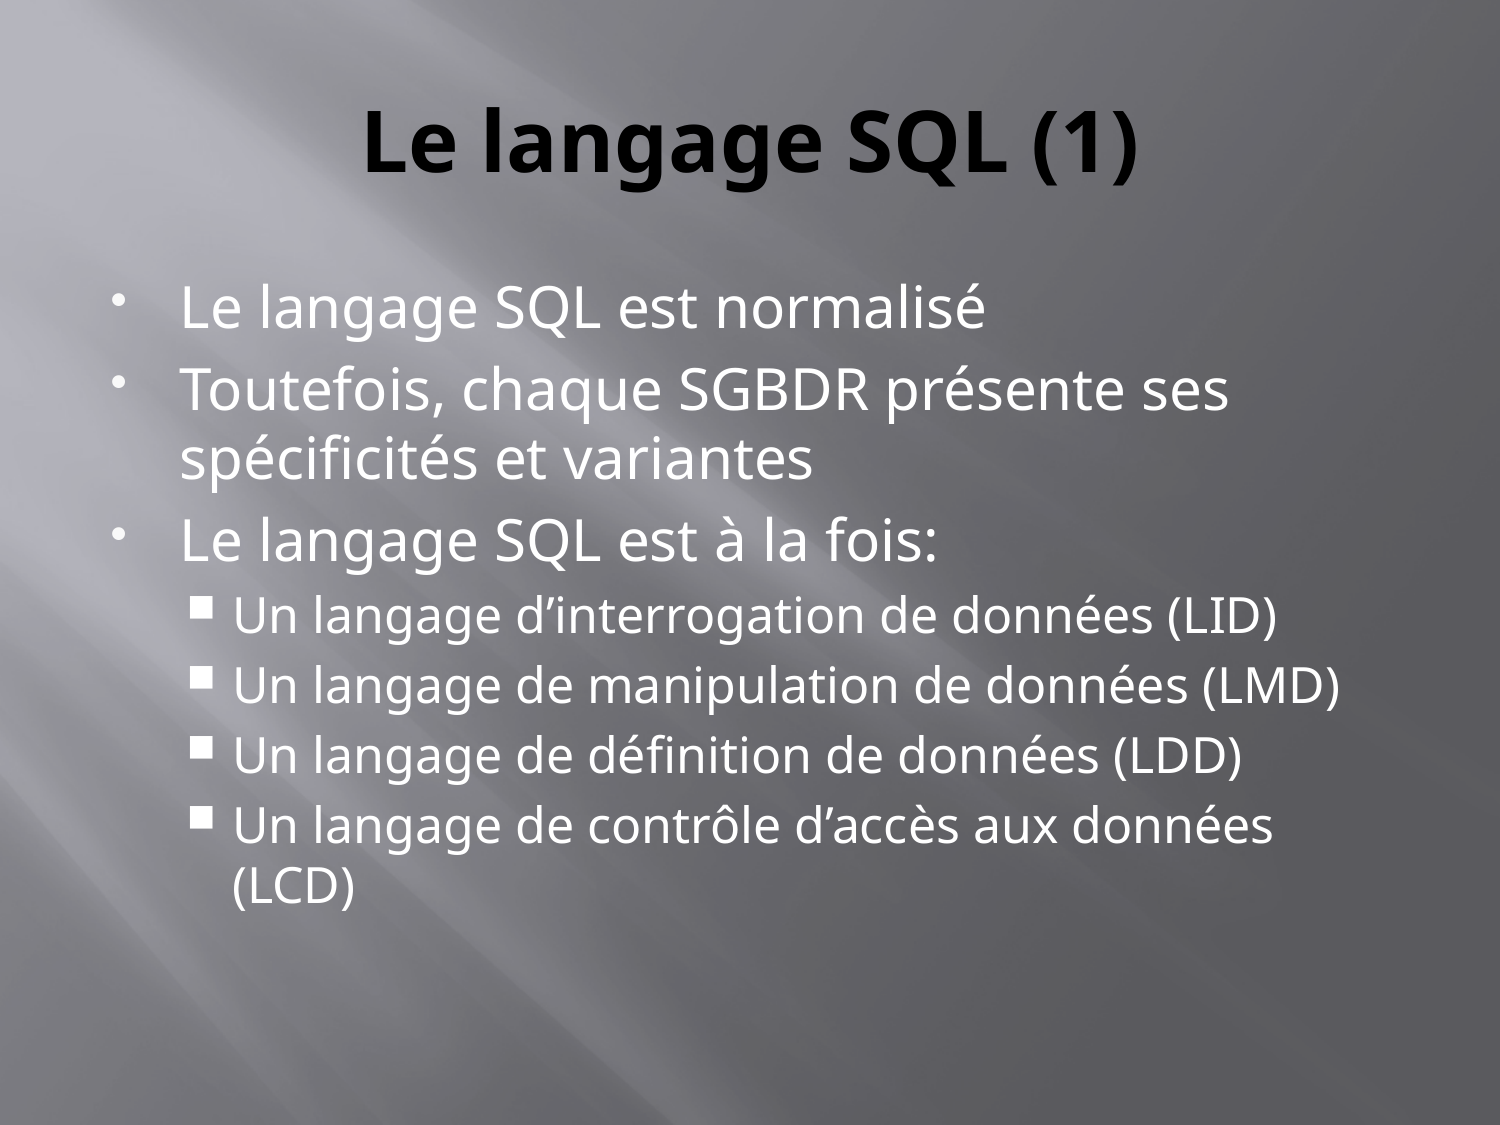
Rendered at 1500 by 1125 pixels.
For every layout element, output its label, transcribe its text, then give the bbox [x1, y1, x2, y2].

list Le langage SQL est normalisé Toutefois, chaque SGBDR présente ses spécificités et variantes Le langage SQL est à la fois: Un langage d’interrogation de données (LID) Un langage de manipulation de données (LMD) Un langage de définition de données (LDD) Un langage de contrôle d’accès aux données (LCD) [75, 262, 1425, 1035]
title Le langage SQL (1) [75, 45, 1425, 233]
